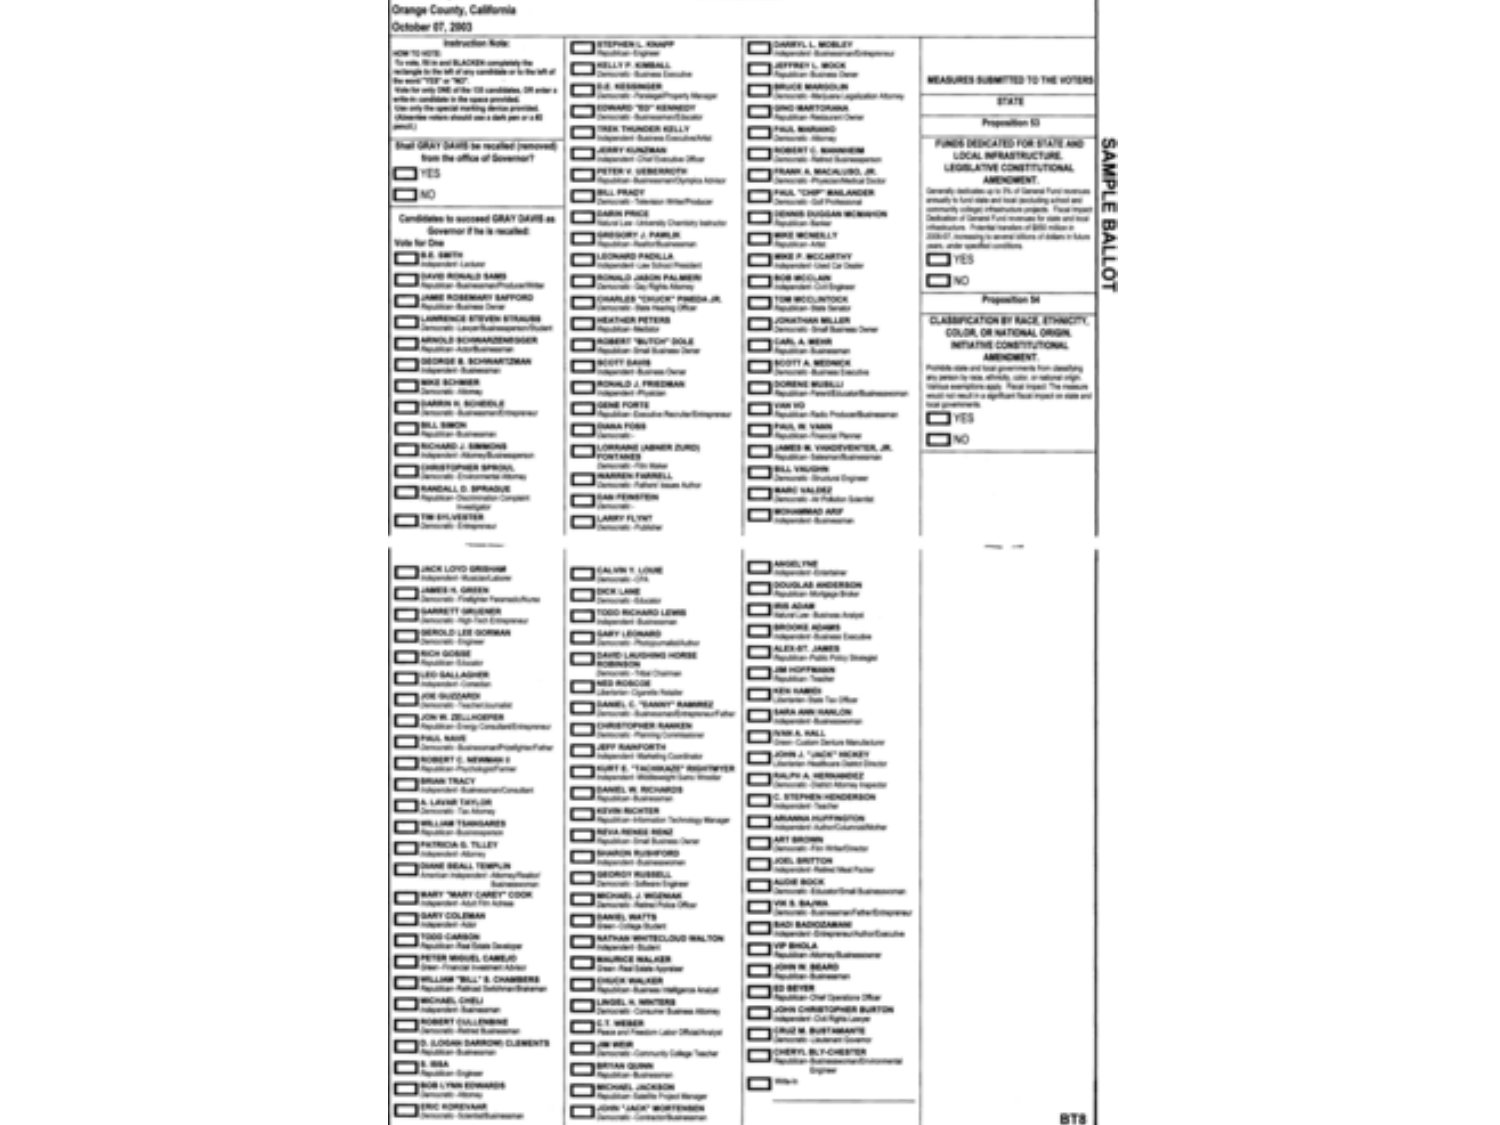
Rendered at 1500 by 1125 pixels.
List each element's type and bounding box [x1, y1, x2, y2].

picture [388, 0, 1119, 1125]
